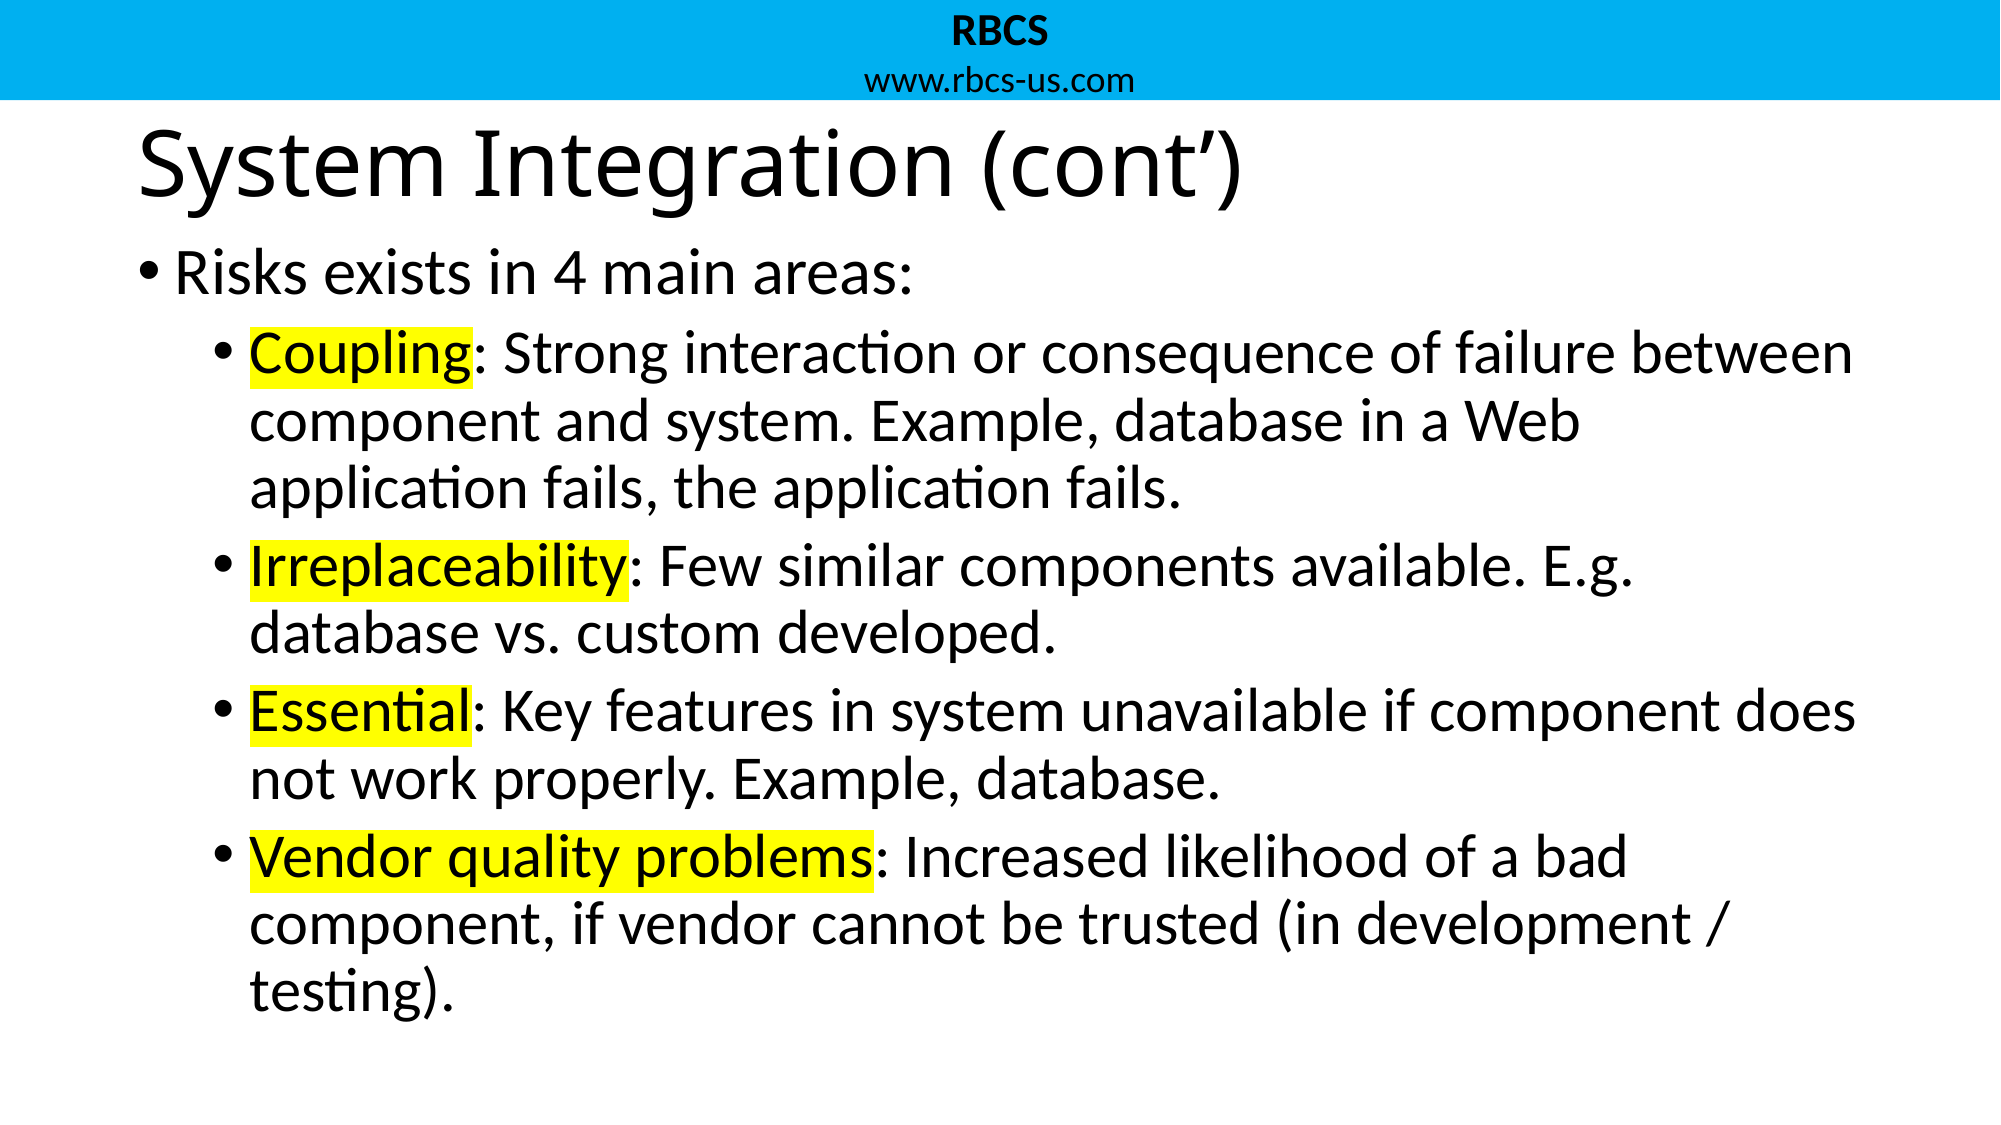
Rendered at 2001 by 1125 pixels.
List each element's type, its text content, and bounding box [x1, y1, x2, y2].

list Risks exists in 4 main areas: Coupling: Strong interaction or consequence of failure between component and system. Example, database in a Web application fails, the application fails. Irreplaceability: Few similar components available. E.g. database vs. custom developed. Essential: Key features in system unavailable if component does not work properly. Example, database. Vendor quality problems: Increased likelihood of a bad component, if vendor cannot be trusted (in development / testing). [137, 237, 1863, 1125]
title System Integration (cont’) [137, 87, 1863, 237]
